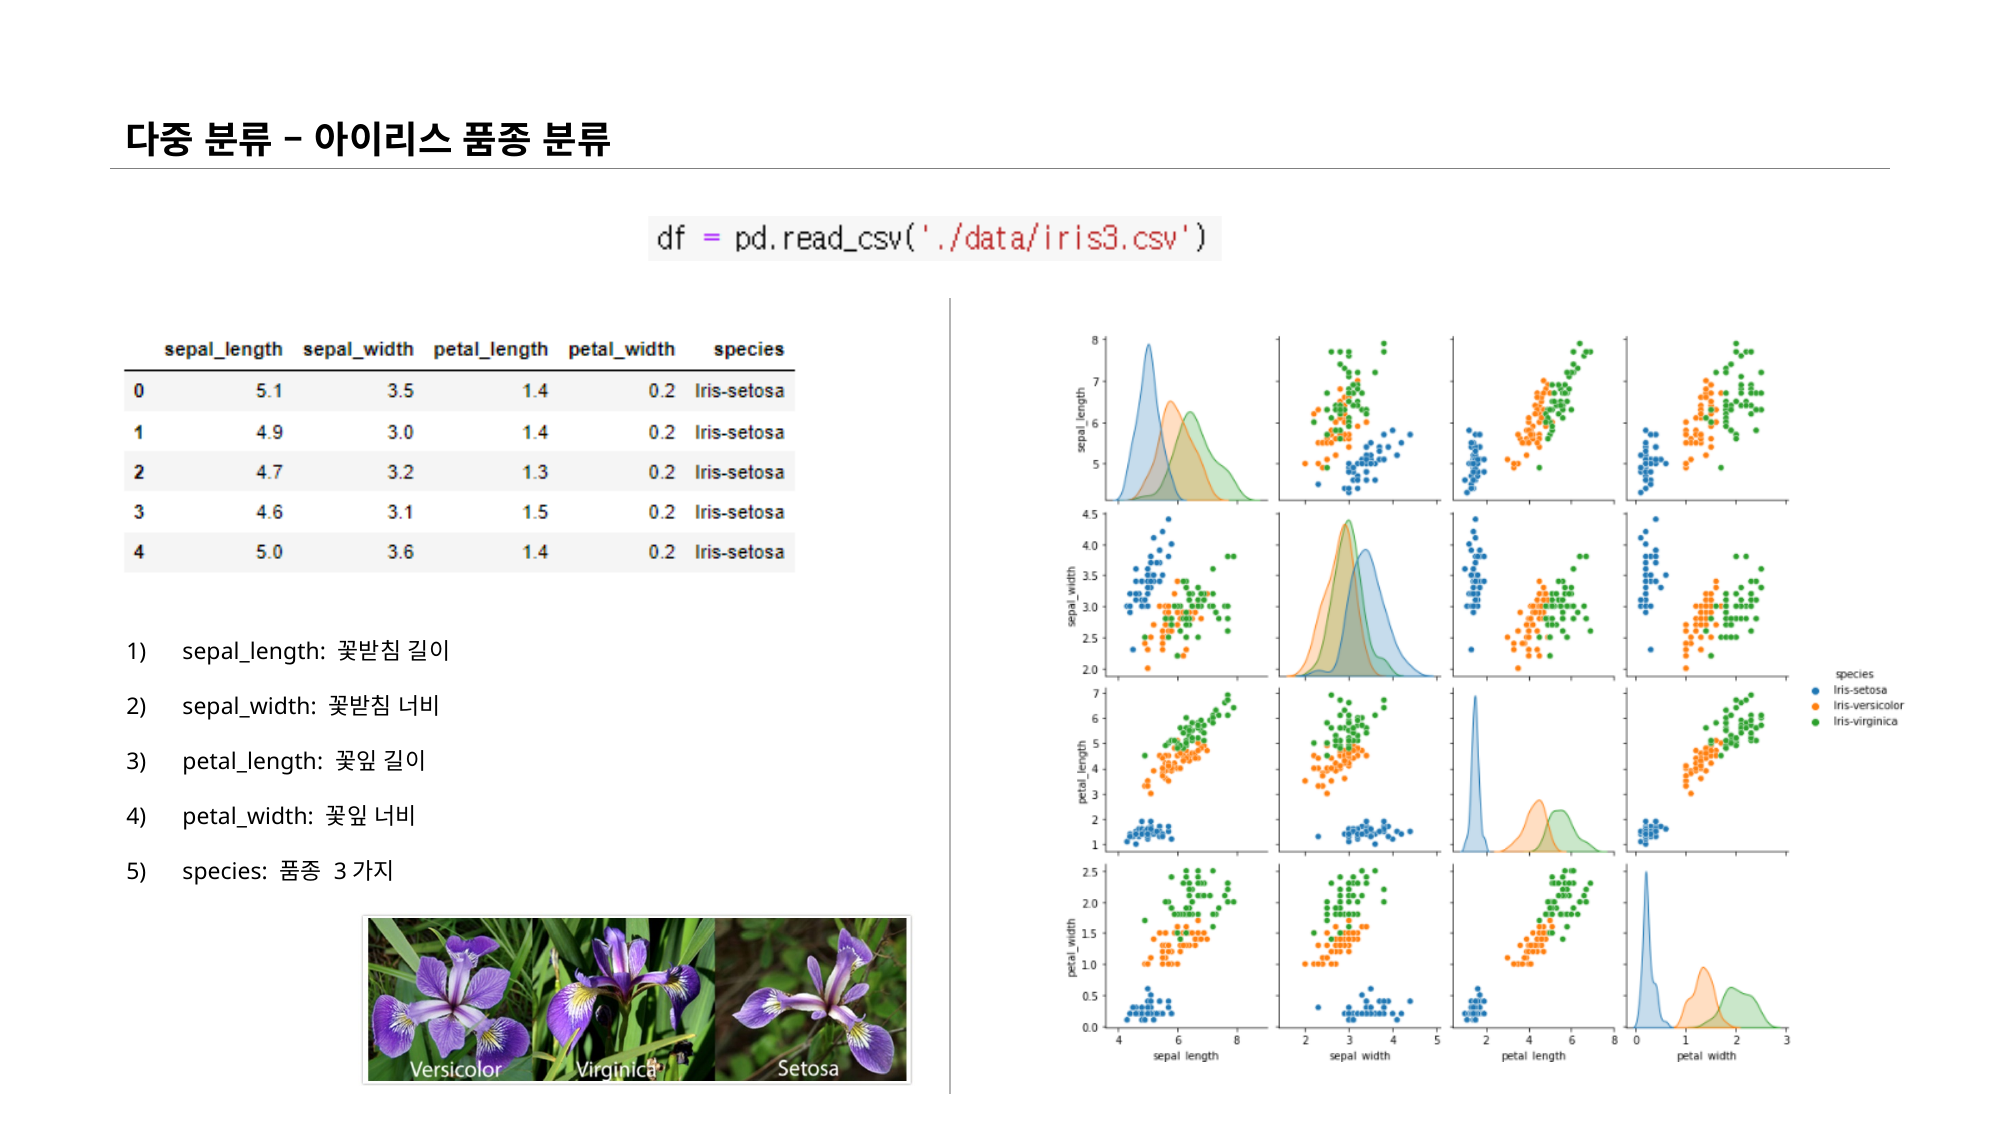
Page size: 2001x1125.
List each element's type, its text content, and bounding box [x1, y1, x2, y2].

picture [358, 911, 915, 1088]
picture [648, 216, 1222, 261]
picture [109, 330, 804, 578]
text_box sepal_length: 꽃받침 길이 sepal_width: 꽃받침 너비 petal_length: 꽃잎 길이 petal_width: 꽃잎 너비 species: 품종 3가지 [111, 602, 769, 892]
picture [1061, 330, 1917, 1062]
title 다중 분류 – 아이리스 품종 분류 [109, 0, 1890, 169]
